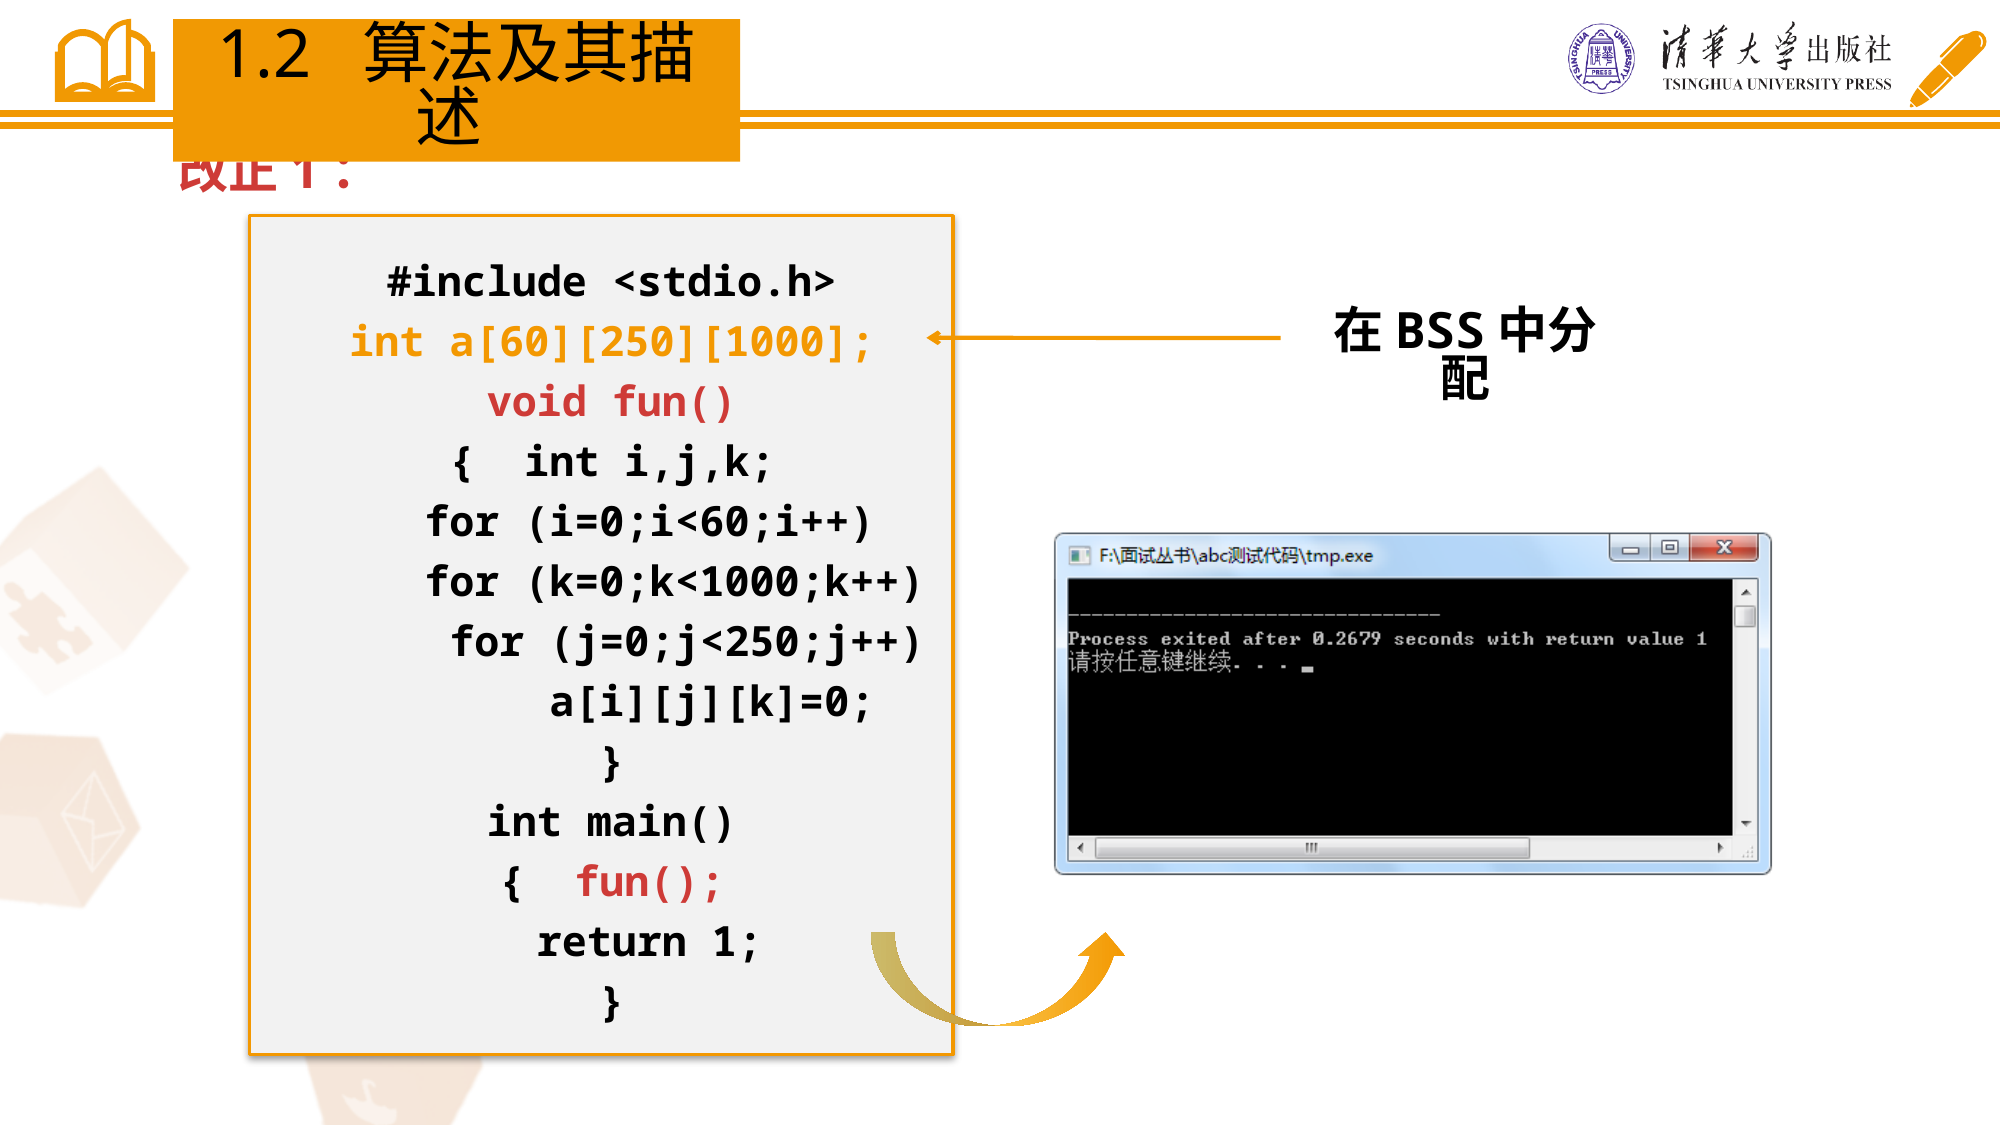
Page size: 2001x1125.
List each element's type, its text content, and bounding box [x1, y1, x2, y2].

text_box 在BSS中分配 [1295, 302, 1636, 414]
picture [1936, 78, 1948, 90]
picture [1531, 0, 1973, 149]
picture [1049, 526, 1775, 881]
text_box 1.2 算法及其描述 [173, 19, 741, 162]
text_box 改正1： [163, 142, 457, 206]
text_box #include <stdio.h> int a[60][250][1000]; void fun() { int i,j,k; for (i=0;i<60;i++) for (k=0;k<1000;k++) for (j=0;j<250;j++) a[i][j][k]=0; } int main() { fun(); return 1; } [249, 215, 954, 1055]
text_box [868, 930, 1128, 1029]
